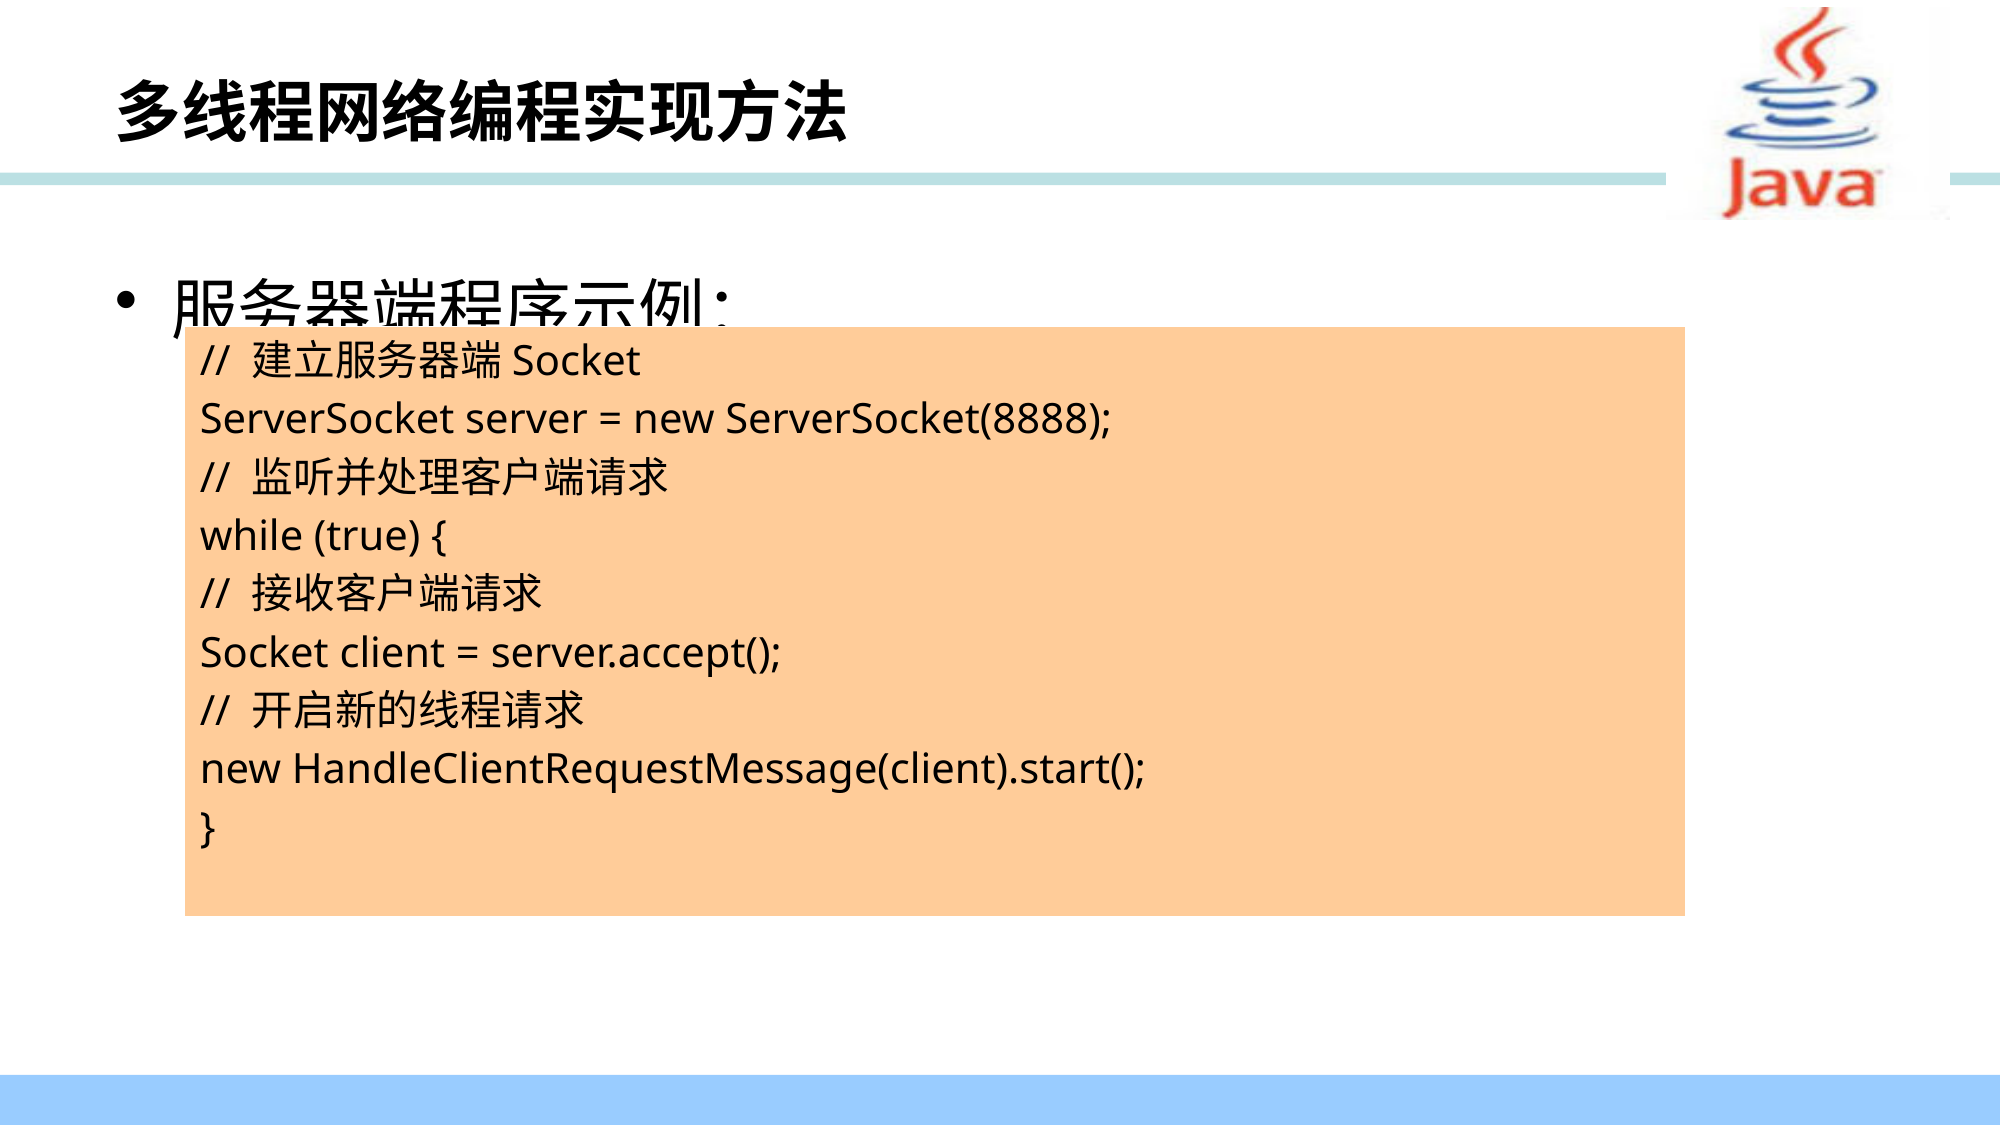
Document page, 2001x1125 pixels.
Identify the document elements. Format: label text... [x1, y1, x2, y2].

list 服务器端程序示例： [99, 219, 1900, 963]
title 多线程网络编程实现方法 [99, 45, 1700, 175]
text_box // 建立服务器端Socket ServerSocket server = new ServerSocket(8888); // 监听并处理客户端请求 while (true) { // 接收客户端请求 Socket client = server.accept(); // 开启新的线程请求 new HandleClientRequestMessage(client).start(); } [184, 326, 1686, 917]
picture [1666, 7, 1950, 220]
